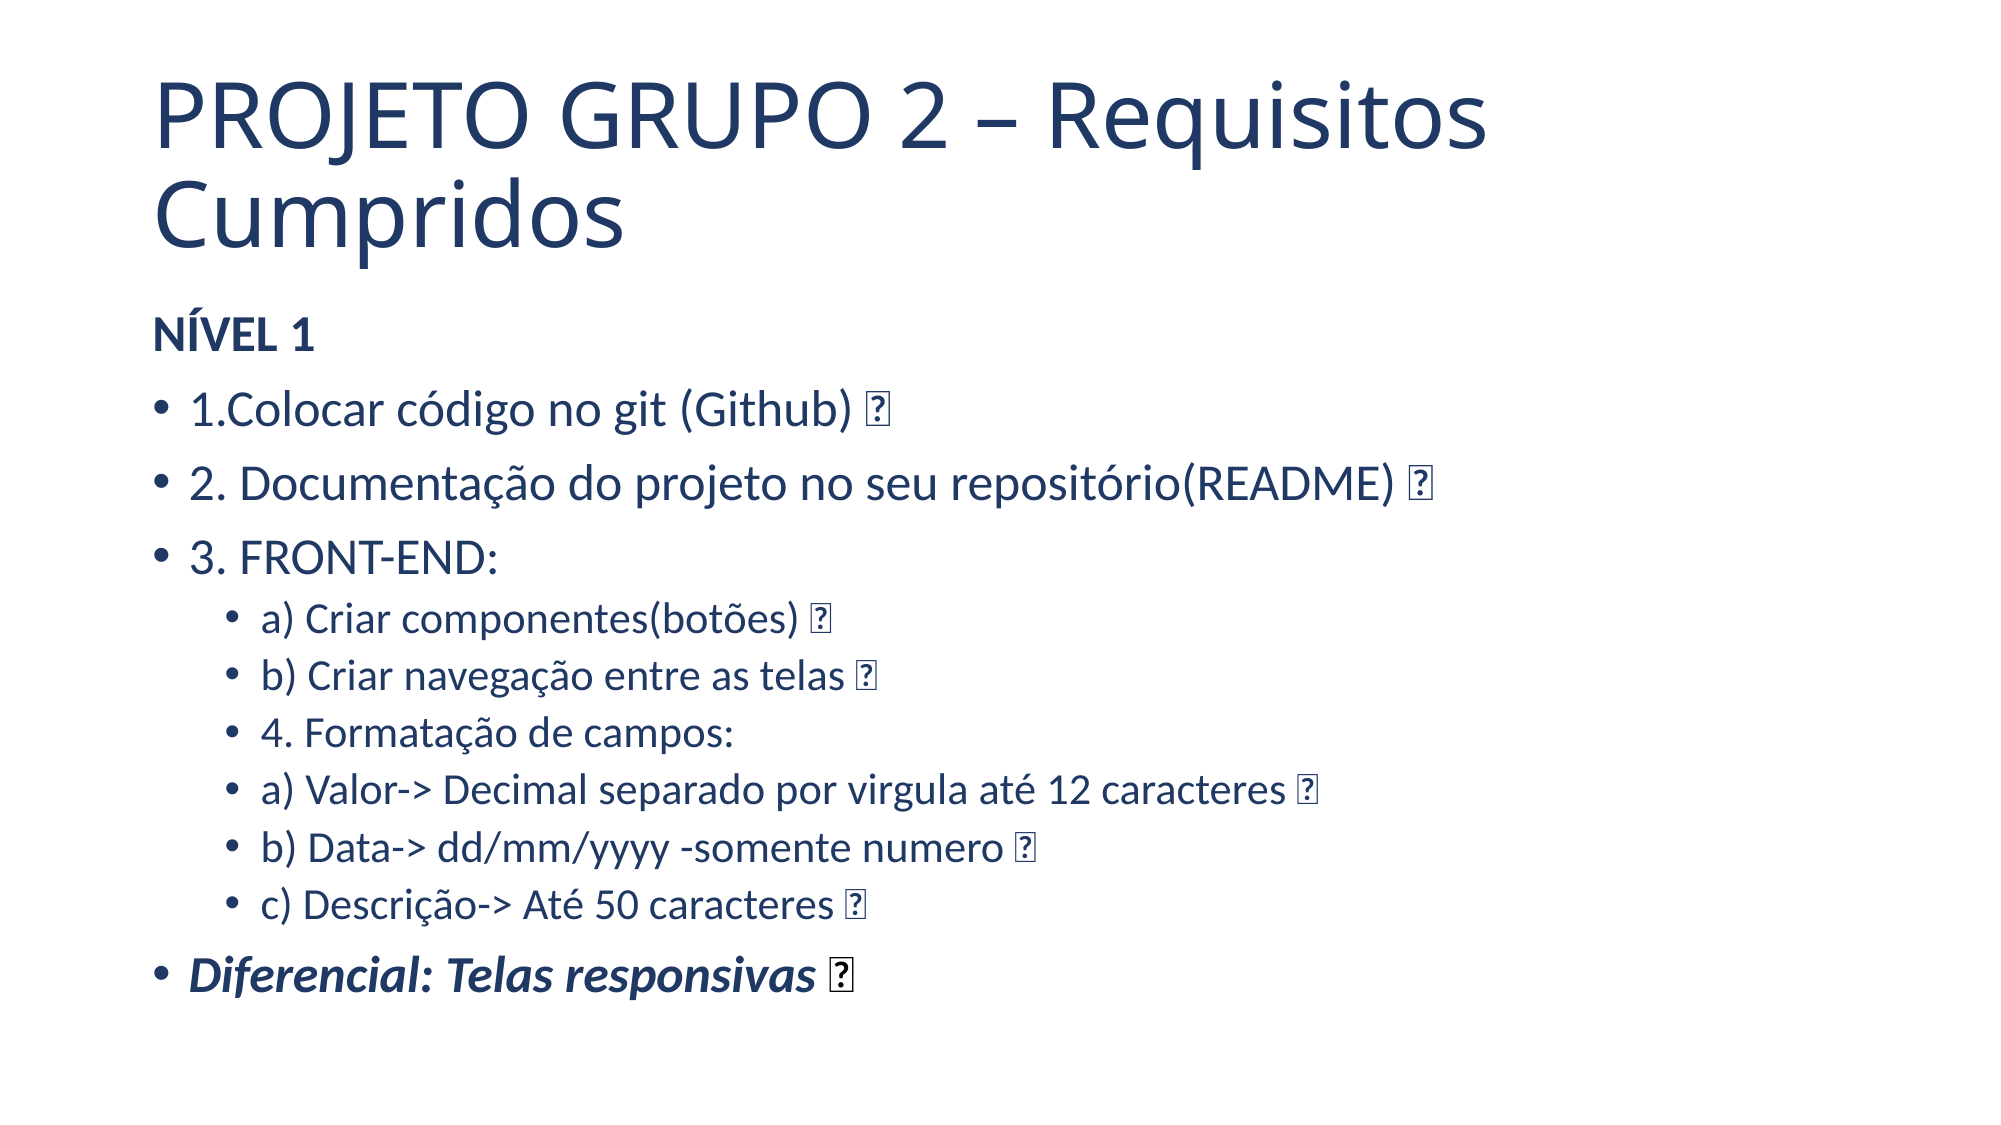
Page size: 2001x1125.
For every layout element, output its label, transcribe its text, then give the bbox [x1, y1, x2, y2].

list NÍVEL 1 1.Colocar código no git (Github) ✅ 2. Documentação do projeto no seu repositório(README) ✅ 3. FRONT-END: a) Criar componentes(botões) ✅ b) Criar navegação entre as telas ✅ 4. Formatação de campos: a) Valor-> Decimal separado por virgula até 12 caracteres ✅ b) Data-> dd/mm/yyyy -somente numero ✅ c) Descrição-> Até 50 caracteres ✅ Diferencial: Telas responsivas ✅ [137, 299, 1972, 1014]
title PROJETO GRUPO 2 – Requisitos Cumpridos [137, 59, 1939, 278]
